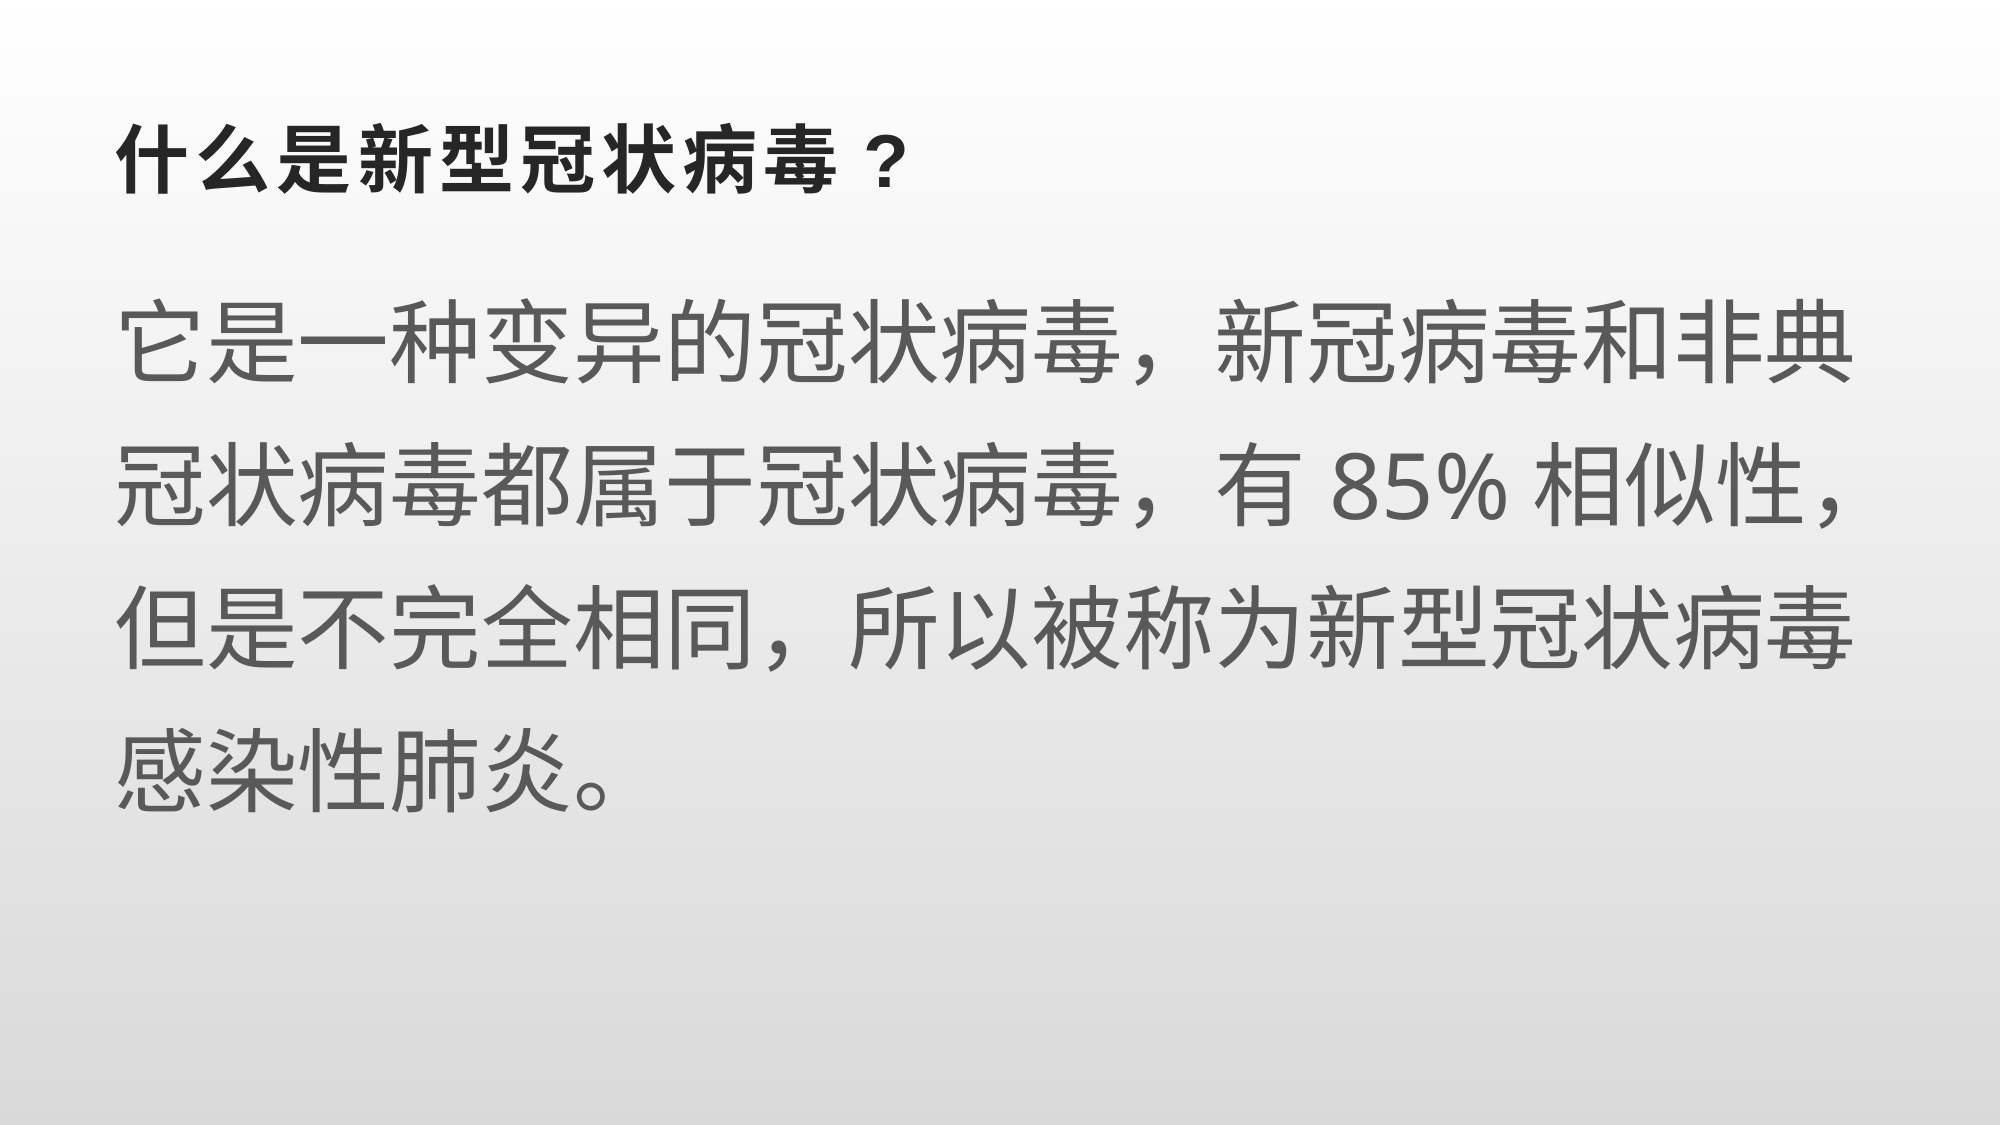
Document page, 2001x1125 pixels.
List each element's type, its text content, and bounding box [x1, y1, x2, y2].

list 它是一种变异的冠状病毒，新冠病毒和非典冠状病毒都属于冠状病毒，有85%相似性，但是不完全相同，所以被称为新型冠状病毒感染性肺炎。 [99, 244, 1900, 1026]
title 什么是新型冠状病毒? [99, 99, 1900, 216]
